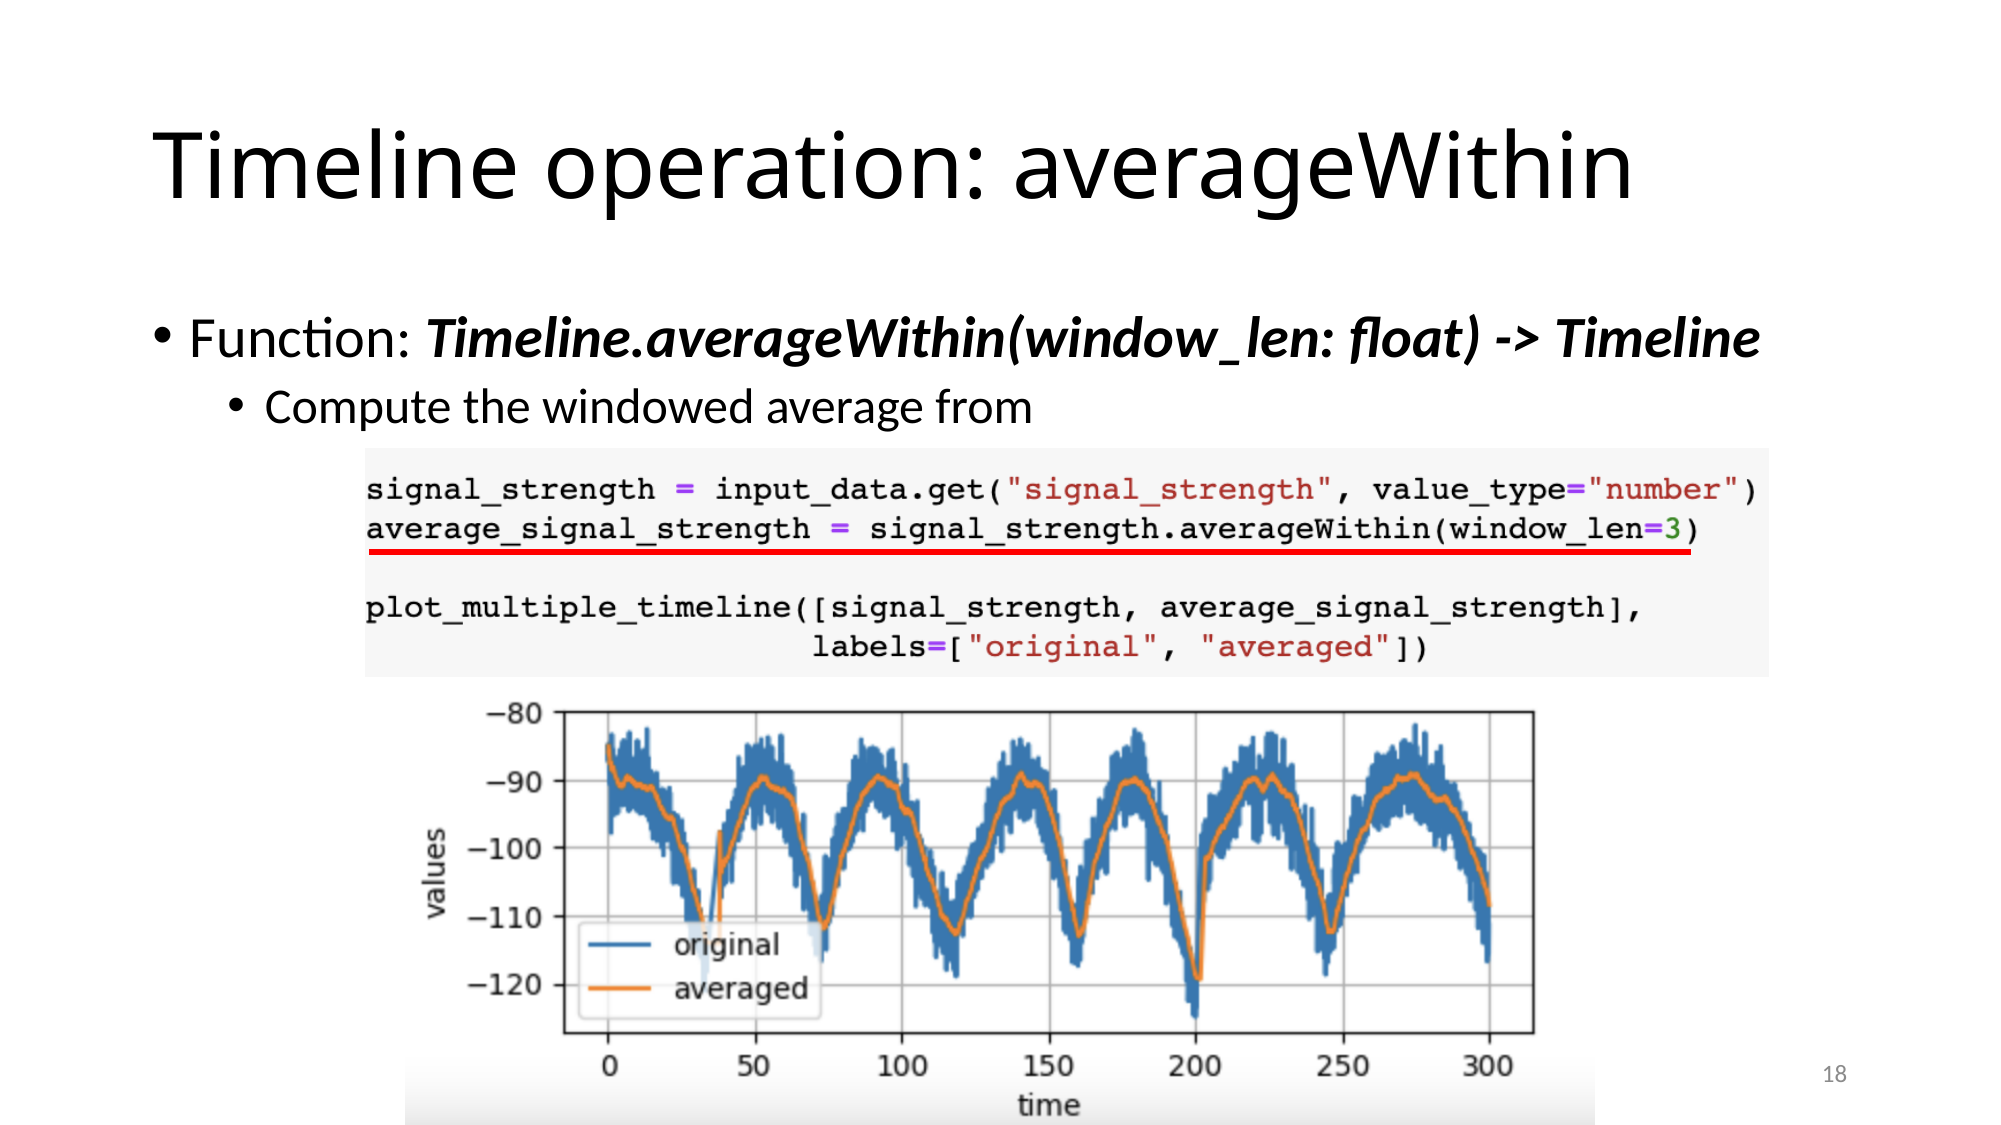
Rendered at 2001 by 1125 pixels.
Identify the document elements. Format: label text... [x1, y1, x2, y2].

slide_number 18 [1595, 1042, 1863, 1103]
title Timeline operation: averageWithin [137, 59, 1863, 278]
picture [405, 687, 1595, 1125]
picture [365, 448, 1769, 677]
